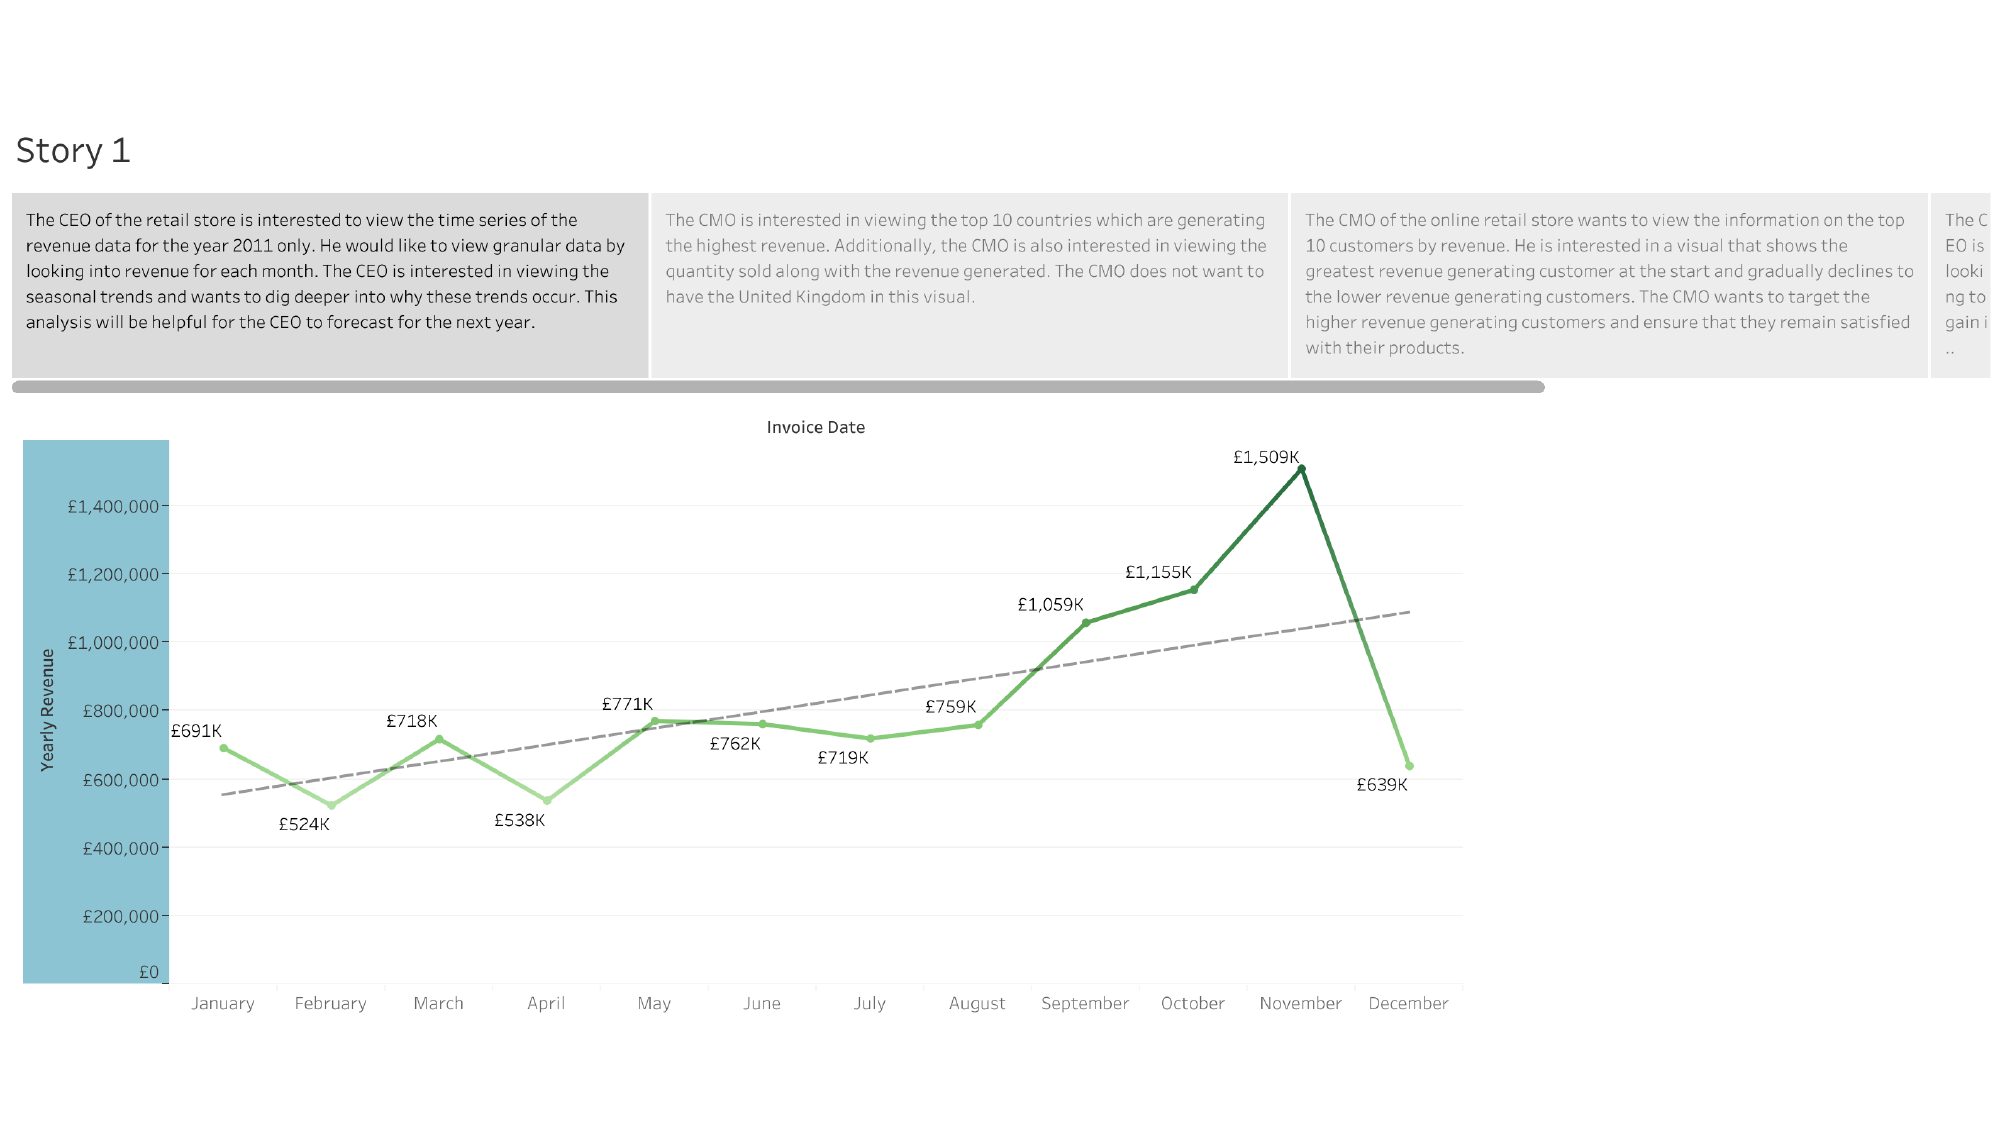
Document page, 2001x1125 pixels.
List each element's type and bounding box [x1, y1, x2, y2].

picture [0, 112, 2000, 1013]
